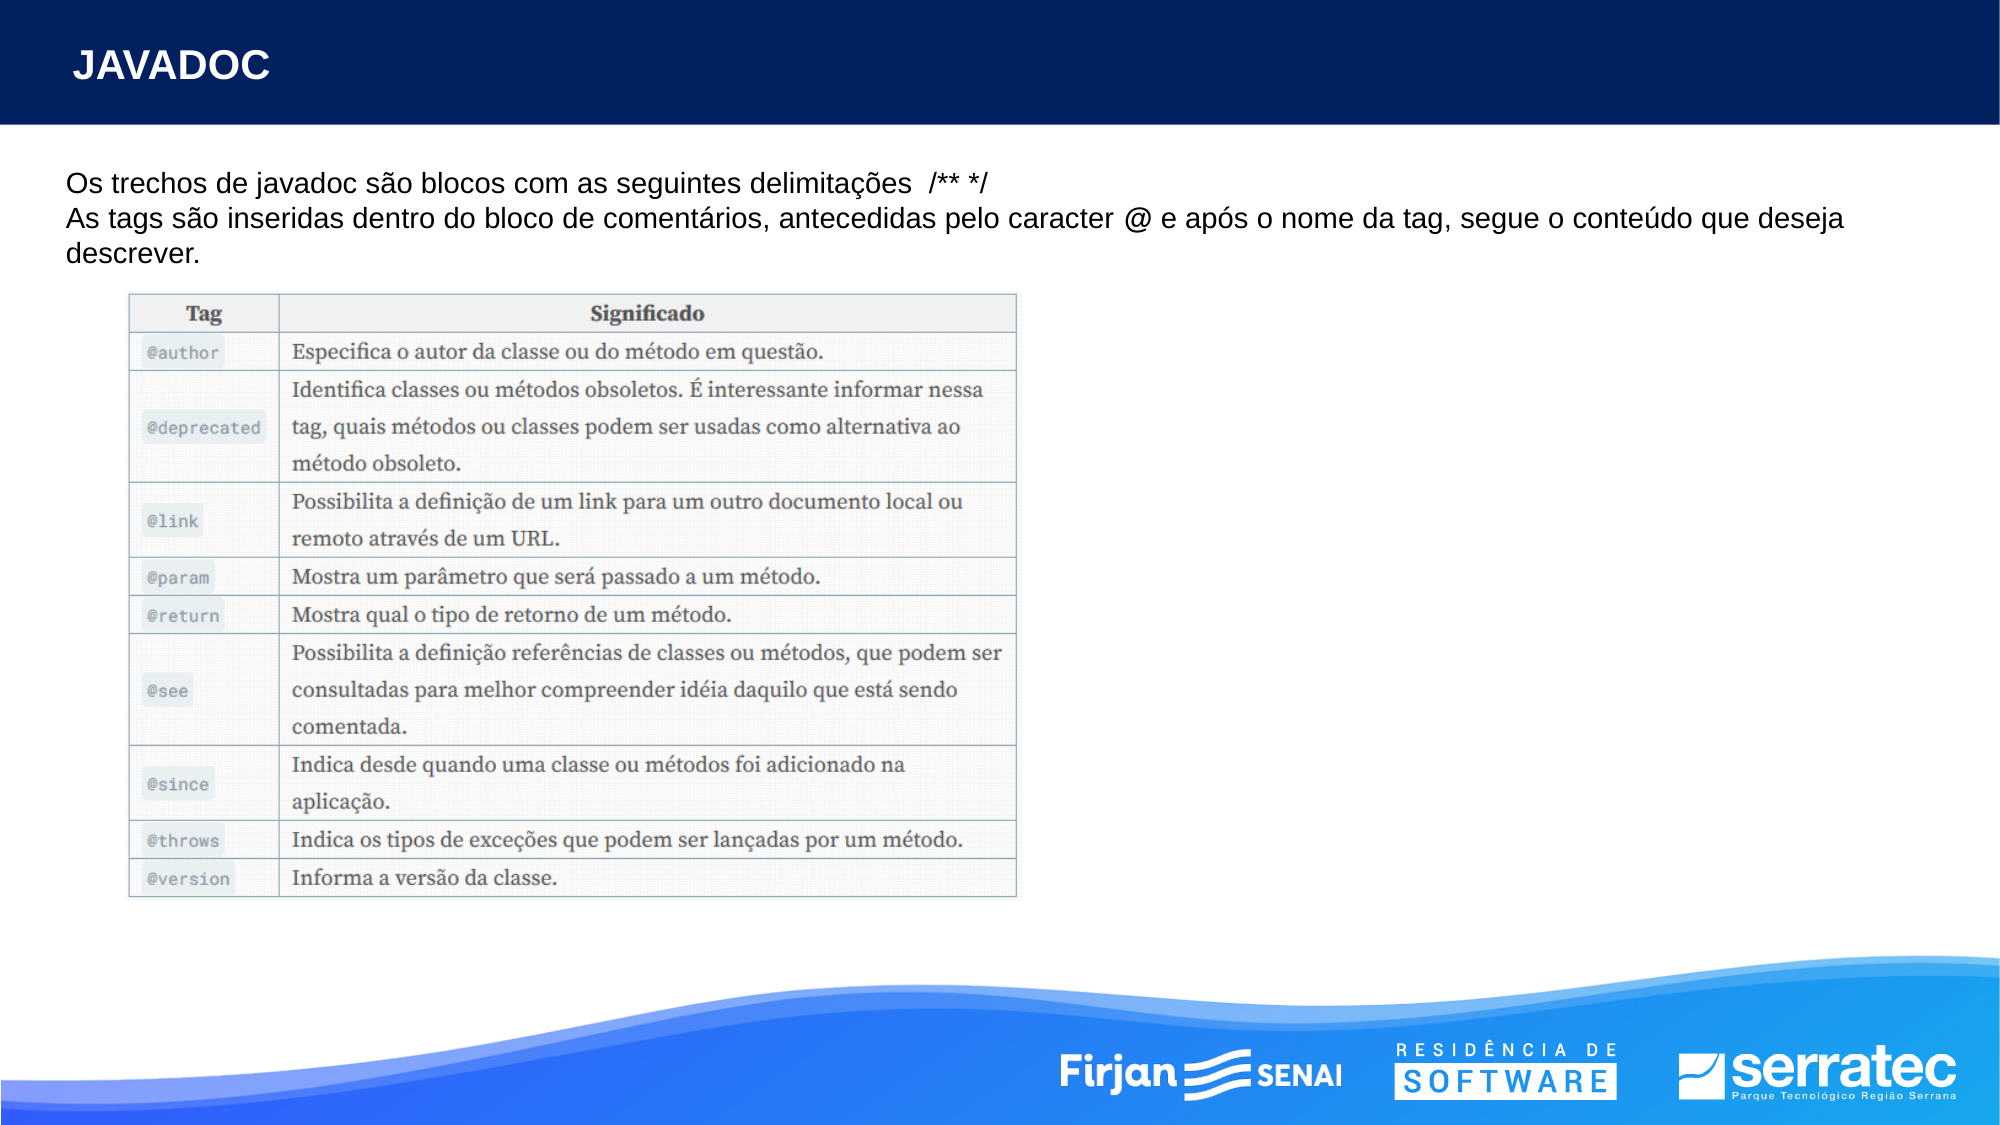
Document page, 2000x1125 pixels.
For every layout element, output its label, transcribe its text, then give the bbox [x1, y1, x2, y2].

picture [125, 290, 1022, 901]
text_box JAVADOC [57, 30, 286, 96]
picture [1, 943, 2000, 1125]
text_box Os trechos de javadoc são blocos com as seguintes delimitações /** */ As tags são inseridas dentro do bloco de comentários, antecedidas pelo caracter @ e após o nome da tag, segue o conteúdo que deseja descrever. [50, 157, 1992, 277]
